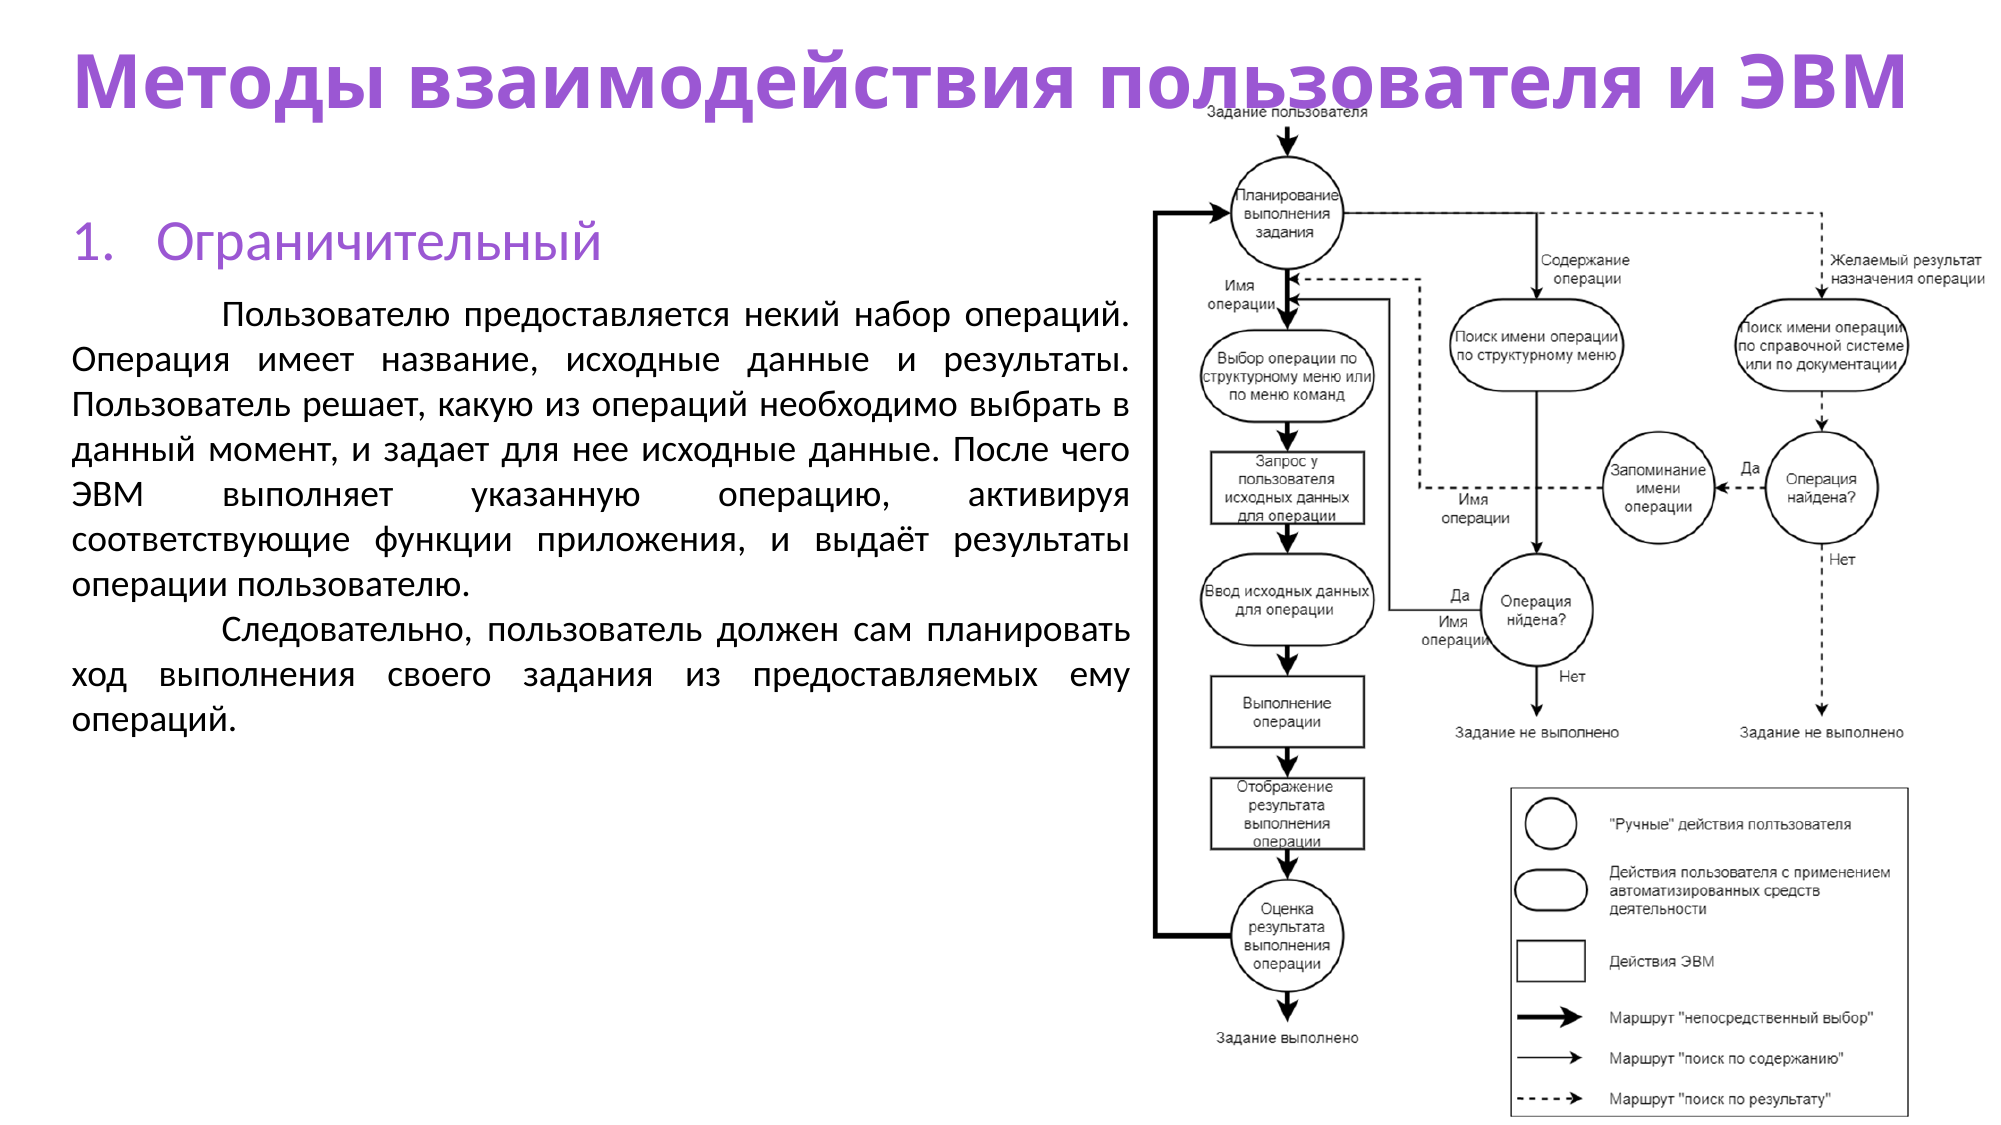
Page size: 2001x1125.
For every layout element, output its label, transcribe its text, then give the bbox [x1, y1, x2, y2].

text_box Методы взаимодействия пользователя и ЭВМ [56, 25, 1944, 243]
picture [1145, 95, 2000, 1117]
list Ограничительный [56, 202, 636, 281]
text_box Пользователю предоставляется некий набор операций. Операция имеет название, исходные данные и результаты. Пользователь решает, какую из операций необходимо выбрать в данный момент, и задает для нее исходные данные. После чего ЭВМ выполняет указанную операцию, активируя соответствующие функции приложения, и выдаёт результаты операции пользователю. Следовательно, пользователь должен сам планировать ход выполнения своего задания из предоставляемых ему операций. [56, 281, 1145, 747]
